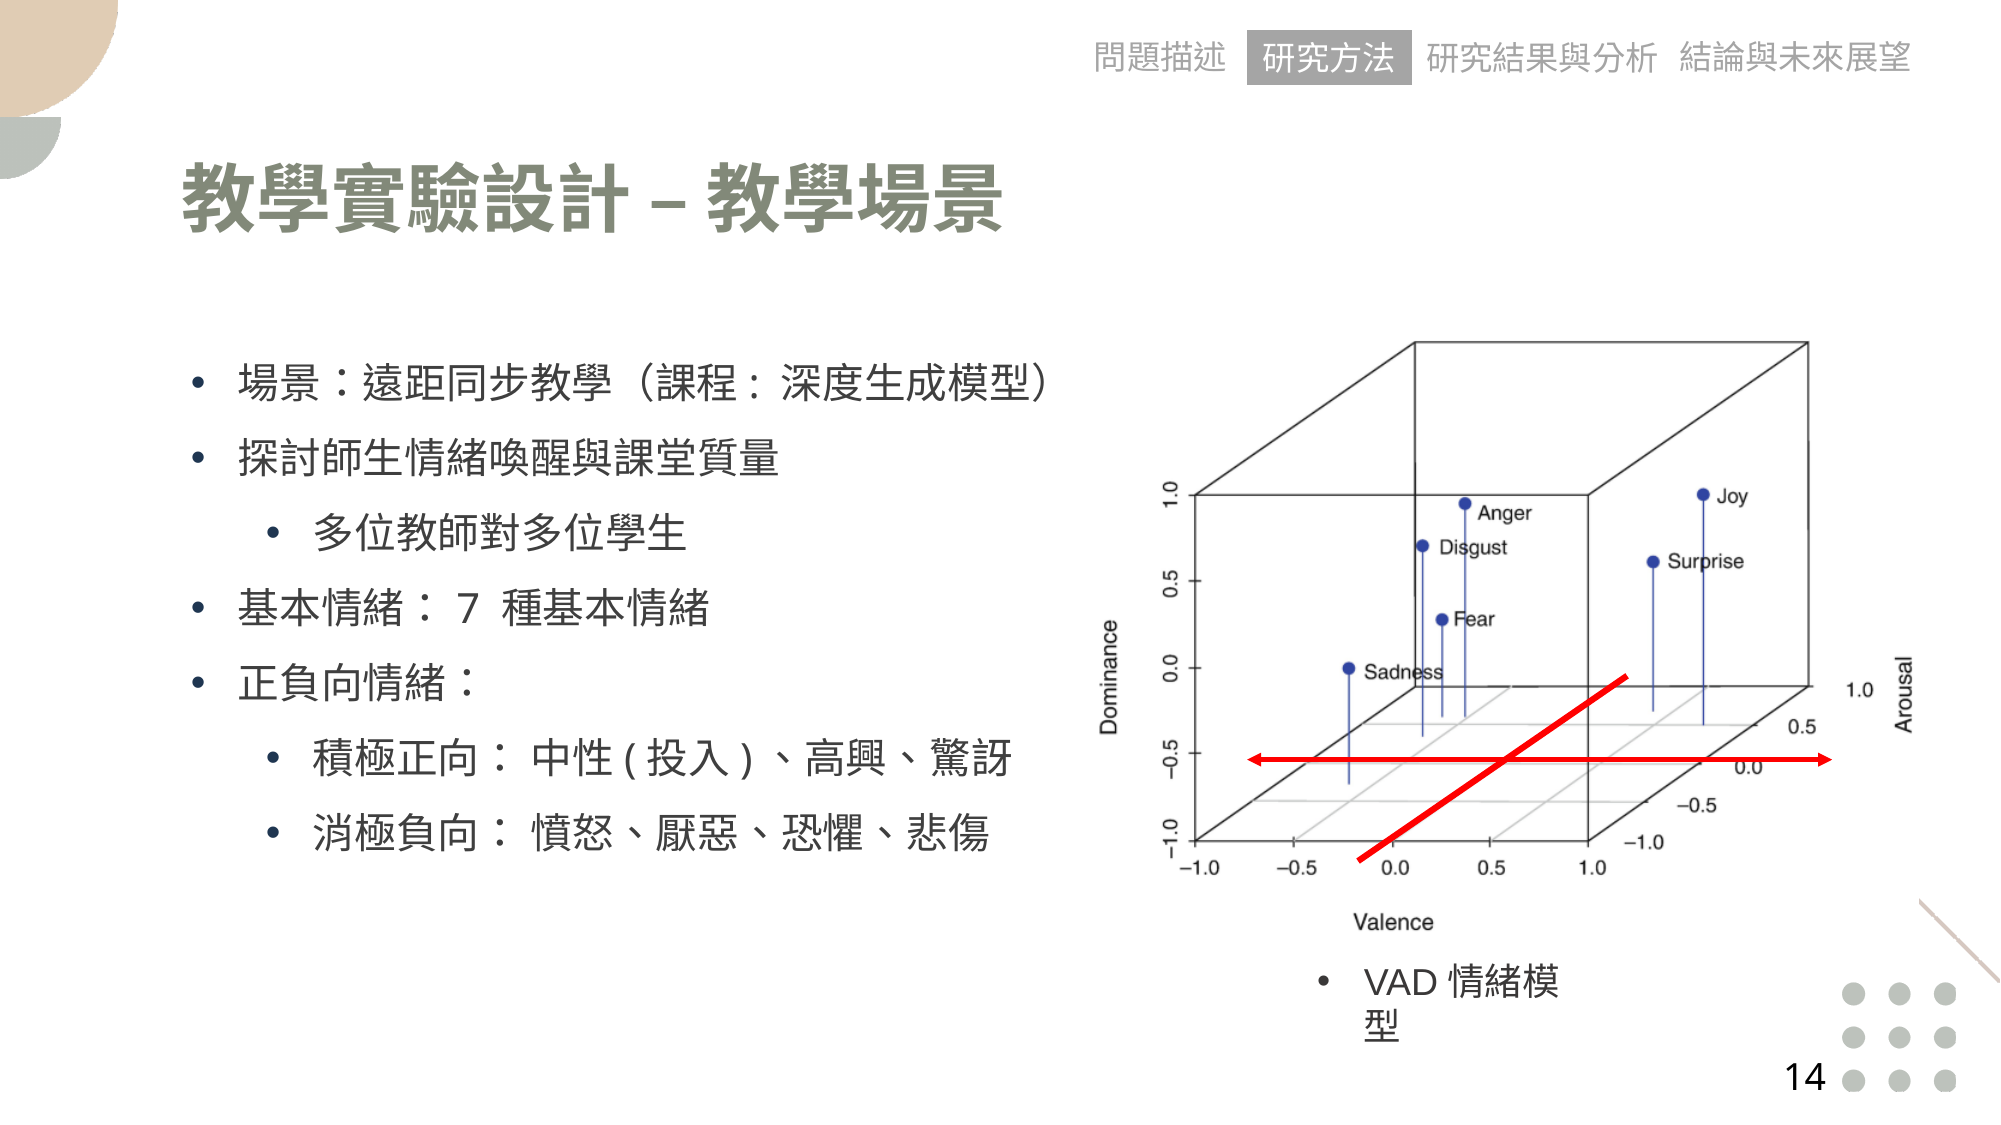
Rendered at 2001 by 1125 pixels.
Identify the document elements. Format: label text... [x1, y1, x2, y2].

picture [1097, 340, 2000, 1092]
text_box 場景：遠距同步教學（課程: 深度生成模型） 探討師生情緒喚醒與課堂質量 多位教師對多位學生 基本情緒：7 種基本情緒 正負向情緒： 積極正向： 中性(投入)、高興、驚訝 消極負向： 憤怒、厭惡、恐懼、悲傷 [87, 324, 1685, 865]
text_box 教學實驗設計 – 教學場景 [133, 143, 1054, 324]
text_box ‹#› [1468, 1045, 1919, 1106]
picture [0, 0, 118, 179]
text_box VAD情緒模型 [1302, 950, 1607, 1056]
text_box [1063, 28, 1965, 86]
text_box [1357, 767, 1628, 862]
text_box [1357, 675, 1628, 759]
